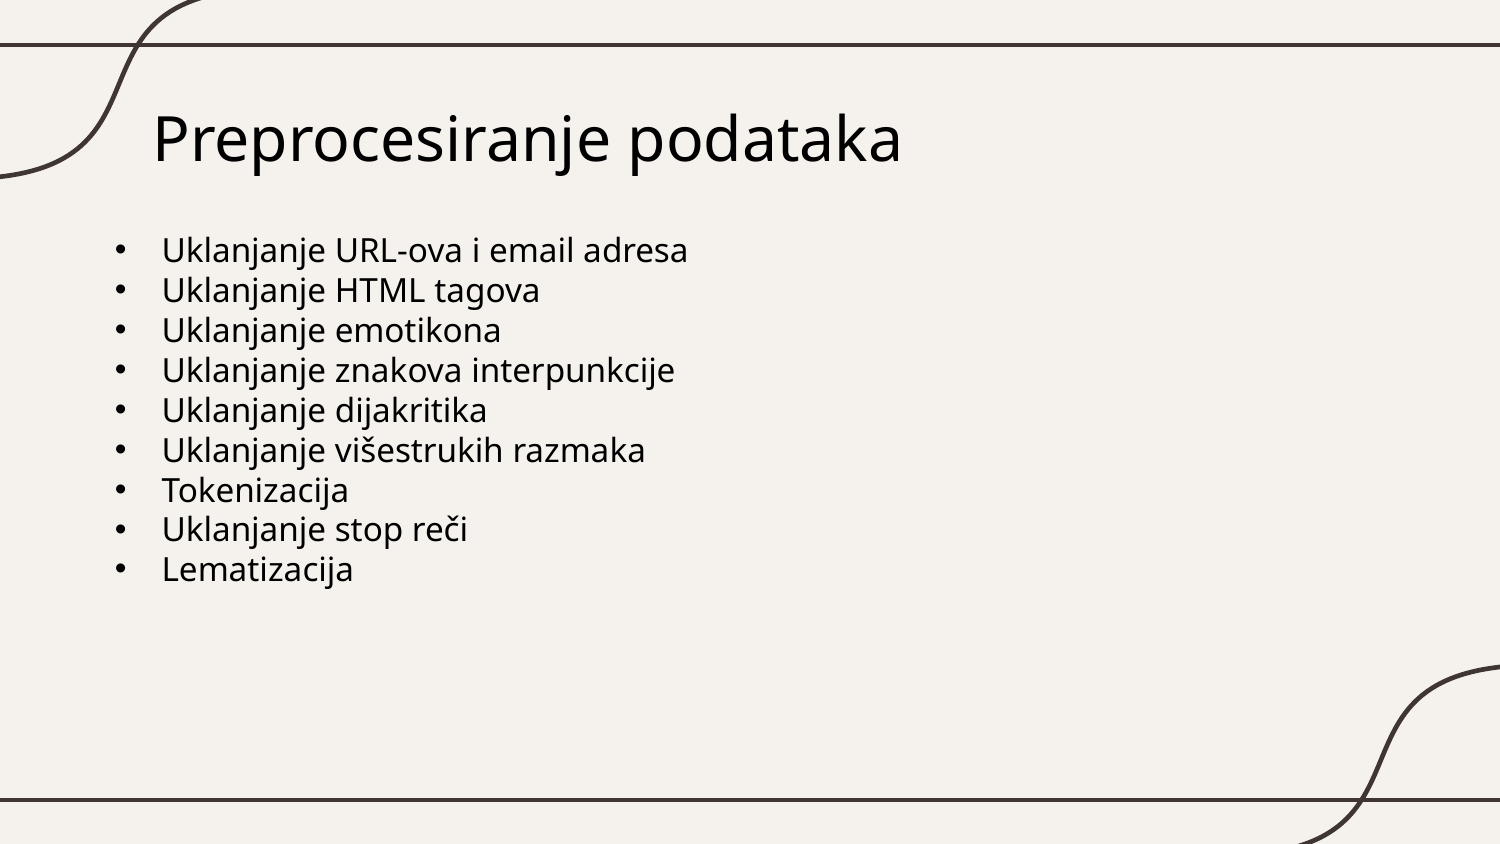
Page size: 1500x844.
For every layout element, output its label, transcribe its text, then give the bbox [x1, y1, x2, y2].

text_box Uklanjanje URL-ova i email adresa Uklanjanje HTML tagova Uklanjanje emotikona Uklanjanje znakova interpunkcije Uklanjanje dijakritika Uklanjanje višestrukih razmaka Tokenizacija Uklanjanje stop reči Lematizacija [99, 221, 1350, 596]
title Preprocesiranje podataka [137, 84, 1448, 167]
